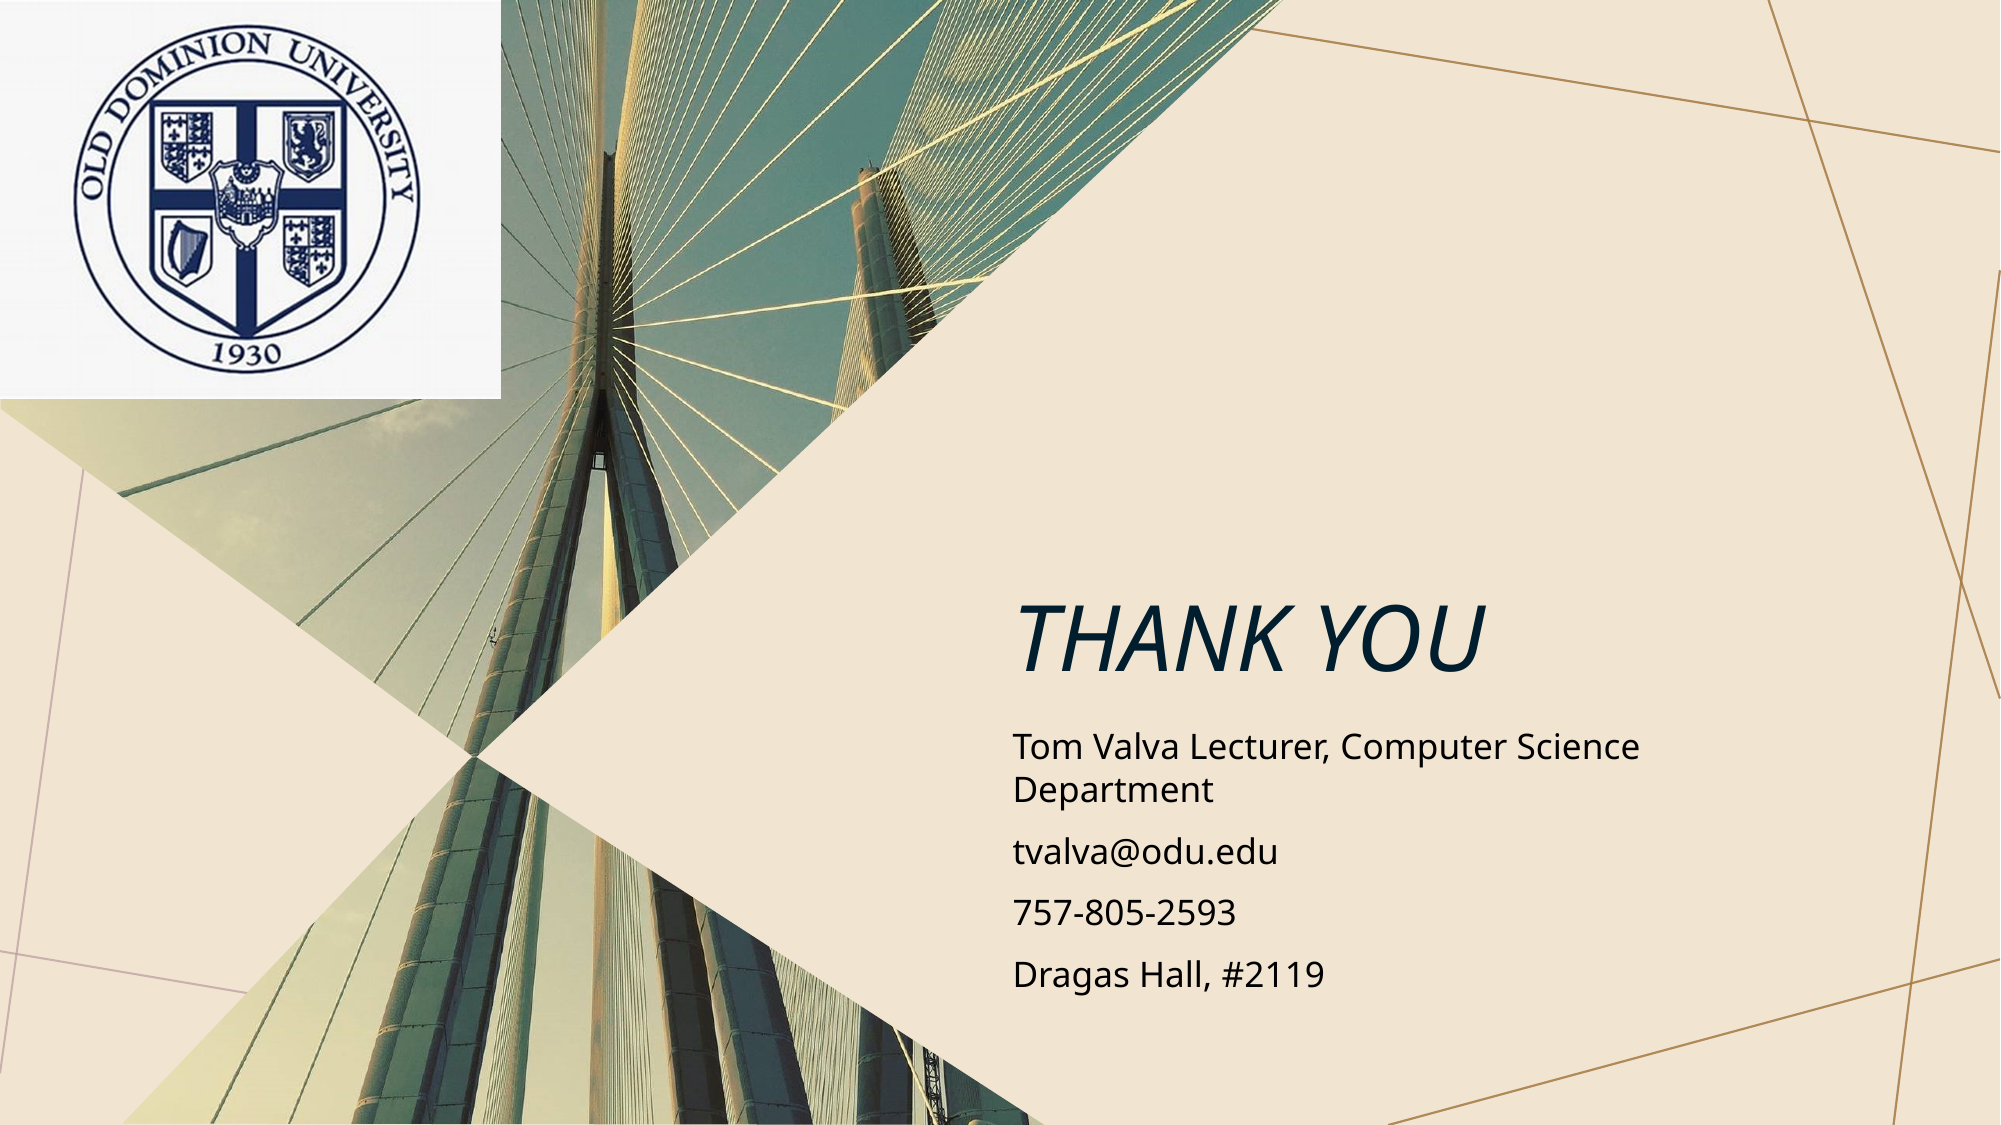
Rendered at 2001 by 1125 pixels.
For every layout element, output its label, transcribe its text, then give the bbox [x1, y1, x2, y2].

title THANK YOU [1283, 120, 1802, 699]
picture [0, 0, 1283, 1125]
list Tom Valva Lecturer, Computer Science Department tvalva@odu.edu 757-805-2593 Dragas Hall, #2119 [1283, 717, 1802, 1005]
